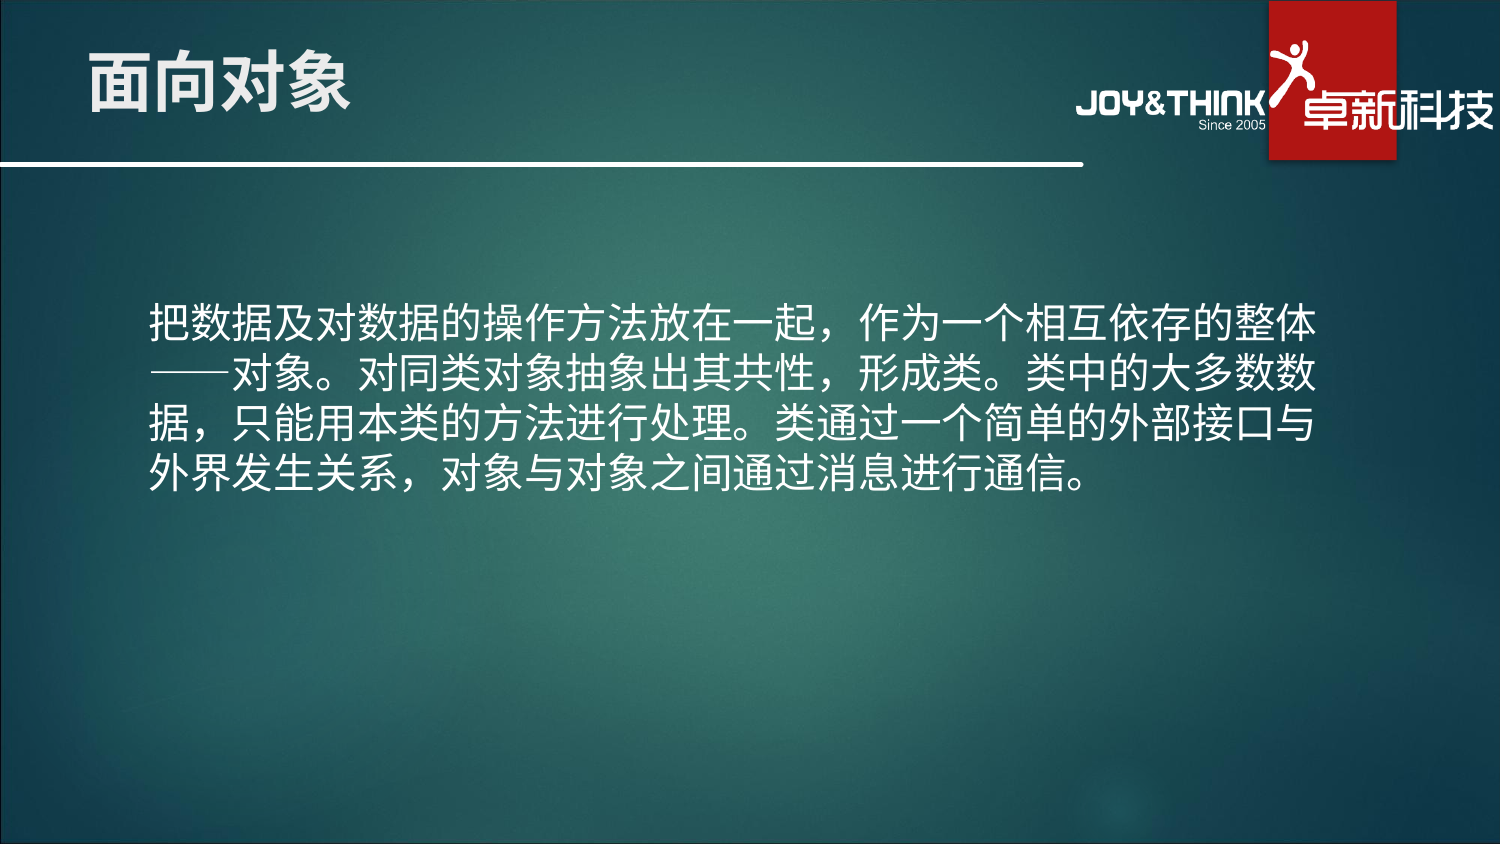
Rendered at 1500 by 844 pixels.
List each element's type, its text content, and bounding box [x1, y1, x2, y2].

title 面向对象 [75, 33, 1425, 175]
picture [0, 0, 1500, 844]
text_box 把数据及对数据的操作方法放在一起，作为一个相互依存的整体——对象。对同类对象抽象出其共性，形成类。类中的大多数数据，只能用本类的方法进行处理。类通过一个简单的外部接口与外界发生关系，对象与对象之间通过消息进行通信。 [133, 289, 1367, 505]
